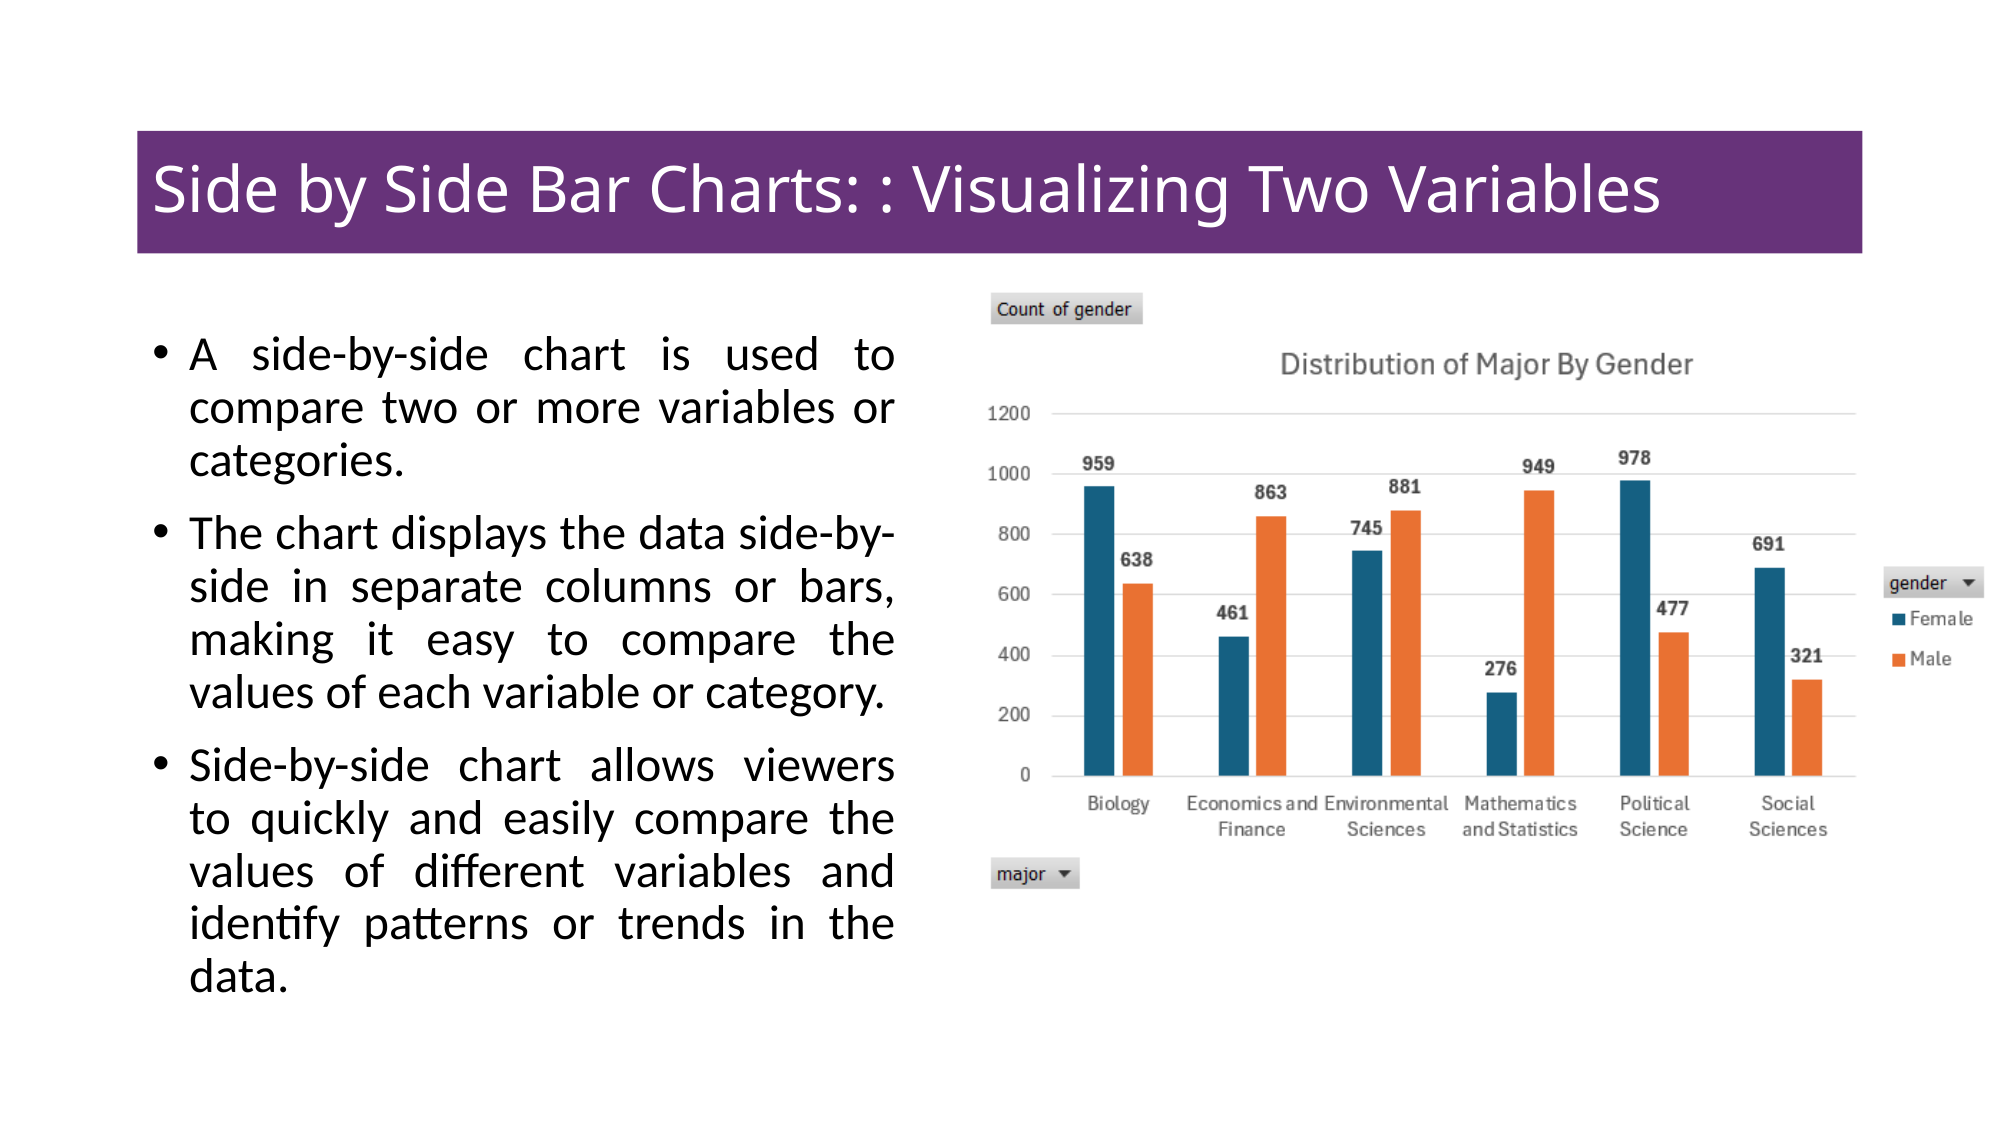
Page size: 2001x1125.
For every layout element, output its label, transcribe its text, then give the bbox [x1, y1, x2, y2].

picture [974, 280, 2000, 902]
list A side-by-side chart is used to compare two or more variables or categories. The chart displays the data side-by-side in separate columns or bars, making it easy to compare the values of each variable or category. Side-by-side chart allows viewers to quickly and easily compare the values of different variables and identify patterns or trends in the data. [137, 320, 912, 1066]
title Side by Side Bar Charts: : Visualizing Two Variables [137, 130, 1863, 254]
